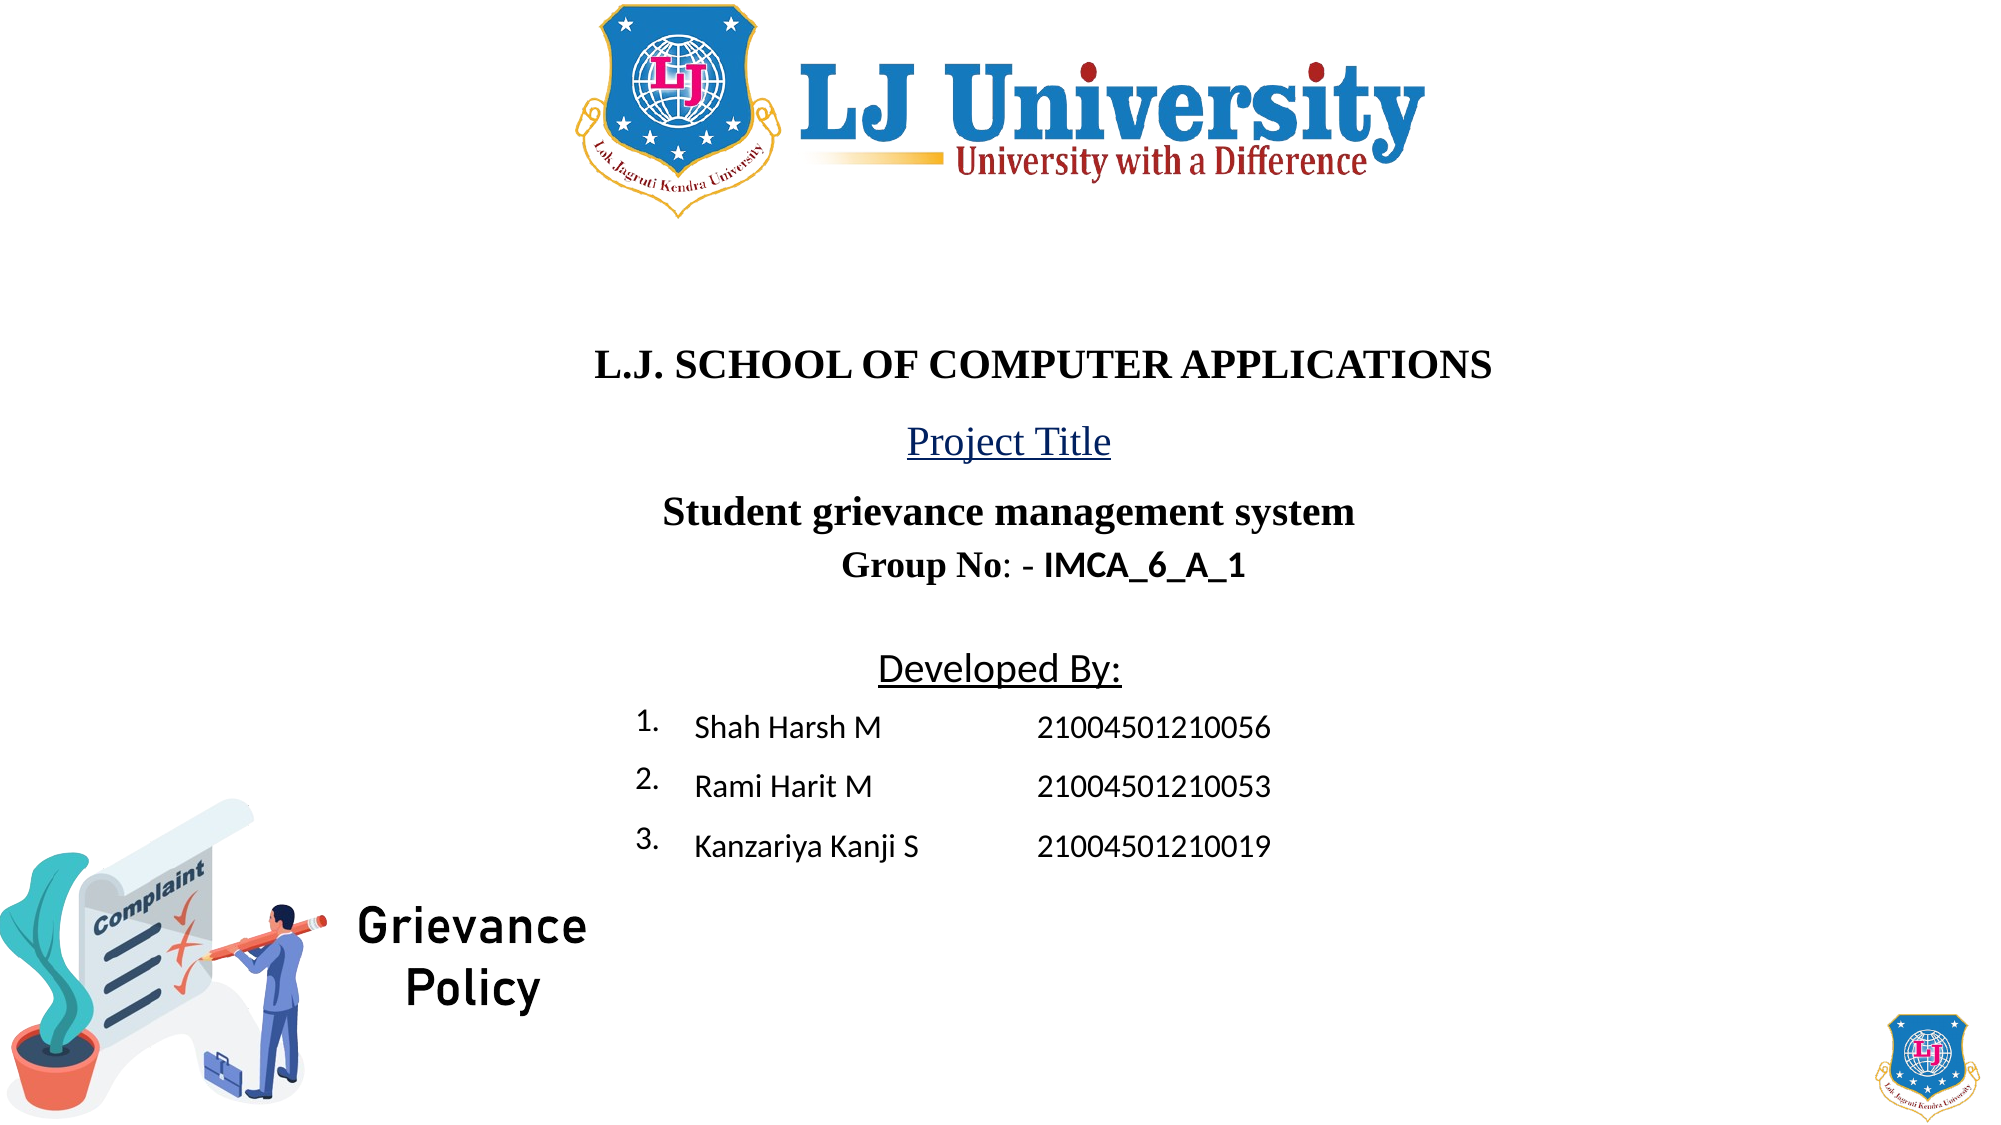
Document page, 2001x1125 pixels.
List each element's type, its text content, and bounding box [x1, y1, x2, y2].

table_header 1. [624, 704, 683, 762]
text_box Project Title Student grievance management system [635, 402, 1383, 542]
picture [1875, 1011, 1982, 1125]
table_cell 3. [638, 823, 683, 881]
picture [0, 779, 638, 1125]
table_cell 21004501210053 [1026, 762, 1382, 823]
picture [575, 0, 1425, 224]
table_cell Rami Harit M [683, 762, 1026, 823]
table_header Shah Harsh M [683, 704, 1026, 762]
table_cell 2. [624, 762, 683, 823]
text_box Group No: - IMCA_6_A_1 [824, 532, 1264, 638]
table_cell 21004501210019 [1026, 823, 1382, 881]
table_header 21004501210056 [1026, 704, 1382, 762]
table_cell Kanzariya Kanji S [683, 823, 1026, 881]
text_box L.J. SCHOOL OF COMPUTER APPLICATIONS [579, 329, 1509, 395]
text_box Developed By: [862, 633, 1137, 699]
